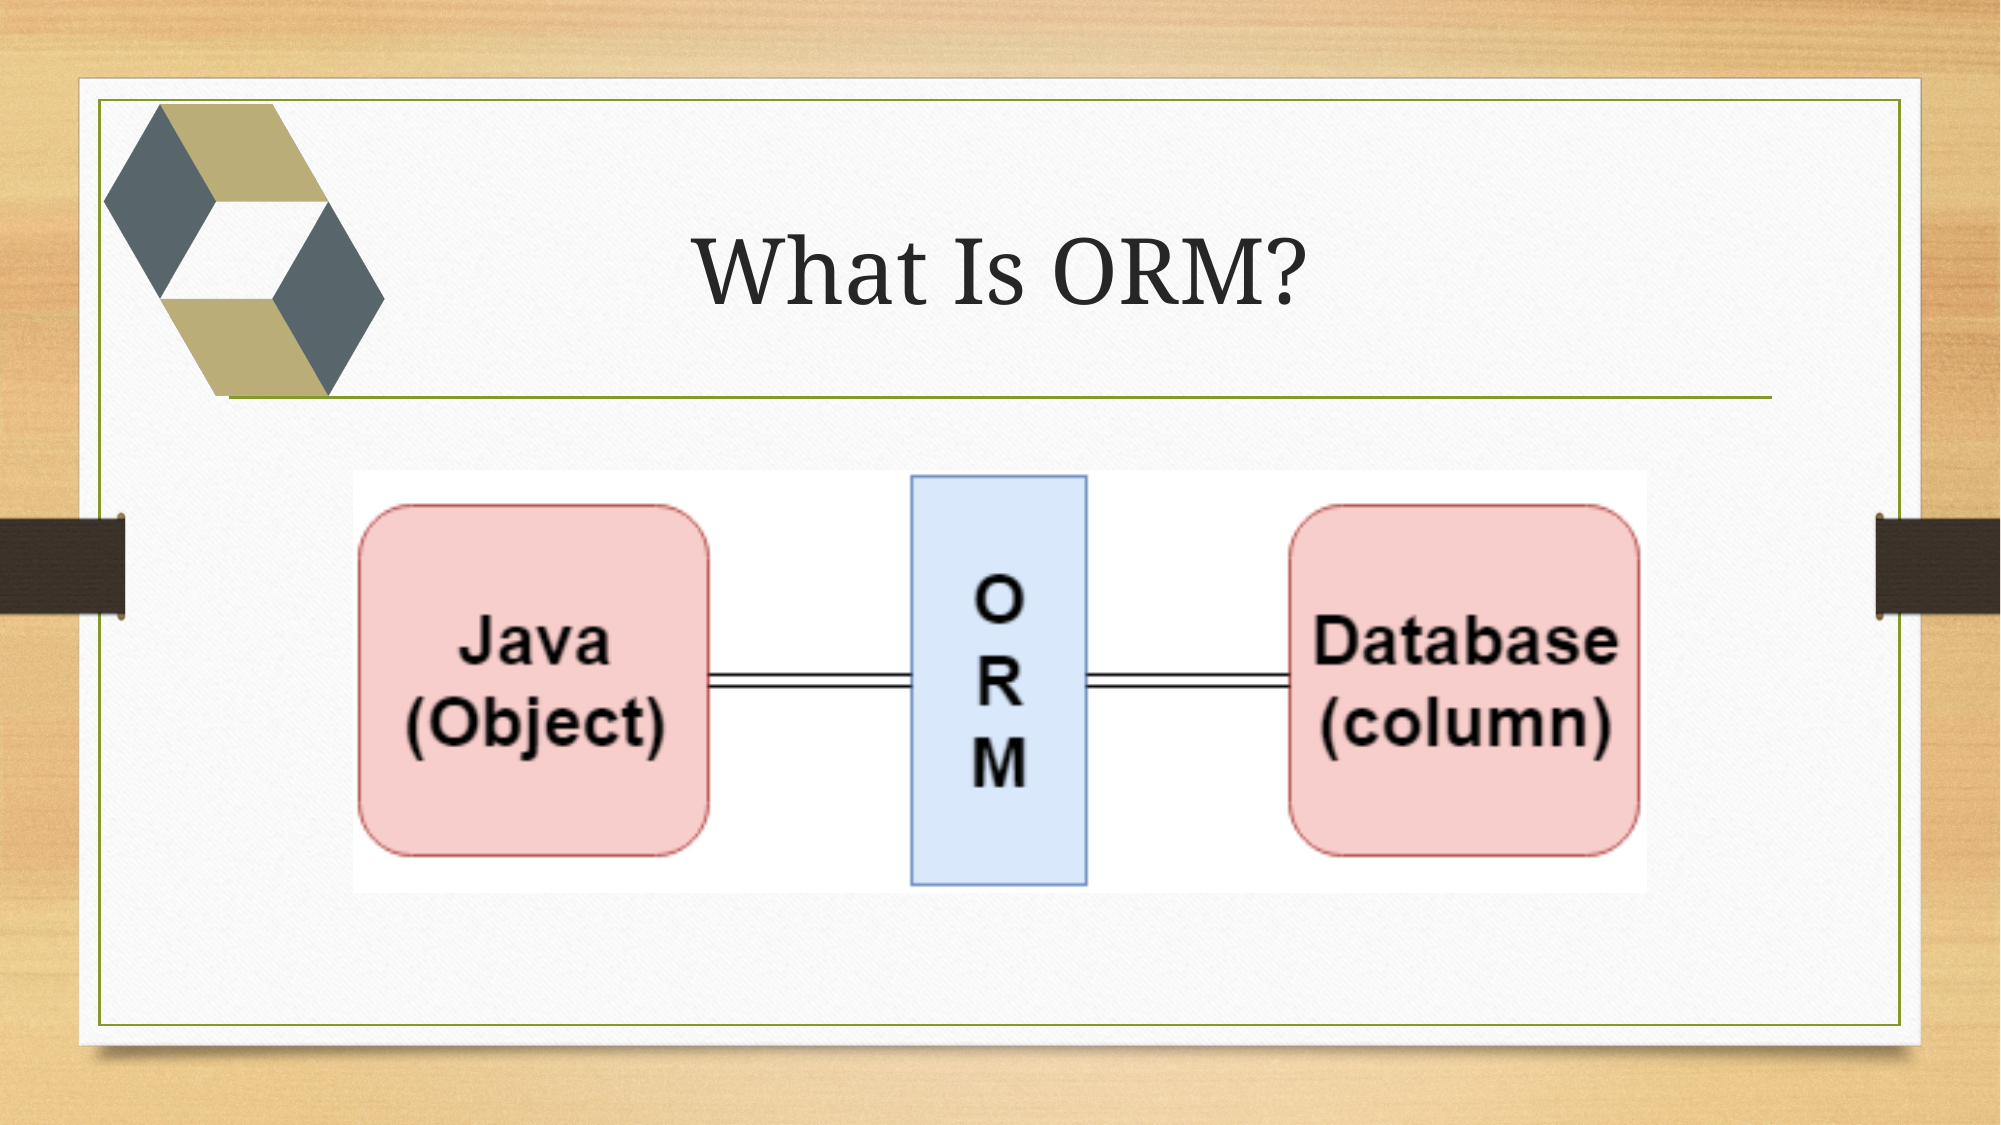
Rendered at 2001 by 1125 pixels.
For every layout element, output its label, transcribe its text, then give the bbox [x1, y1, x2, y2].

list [98, 103, 390, 396]
picture [0, 0, 2001, 1125]
title What Is ORM? [390, 161, 1788, 375]
